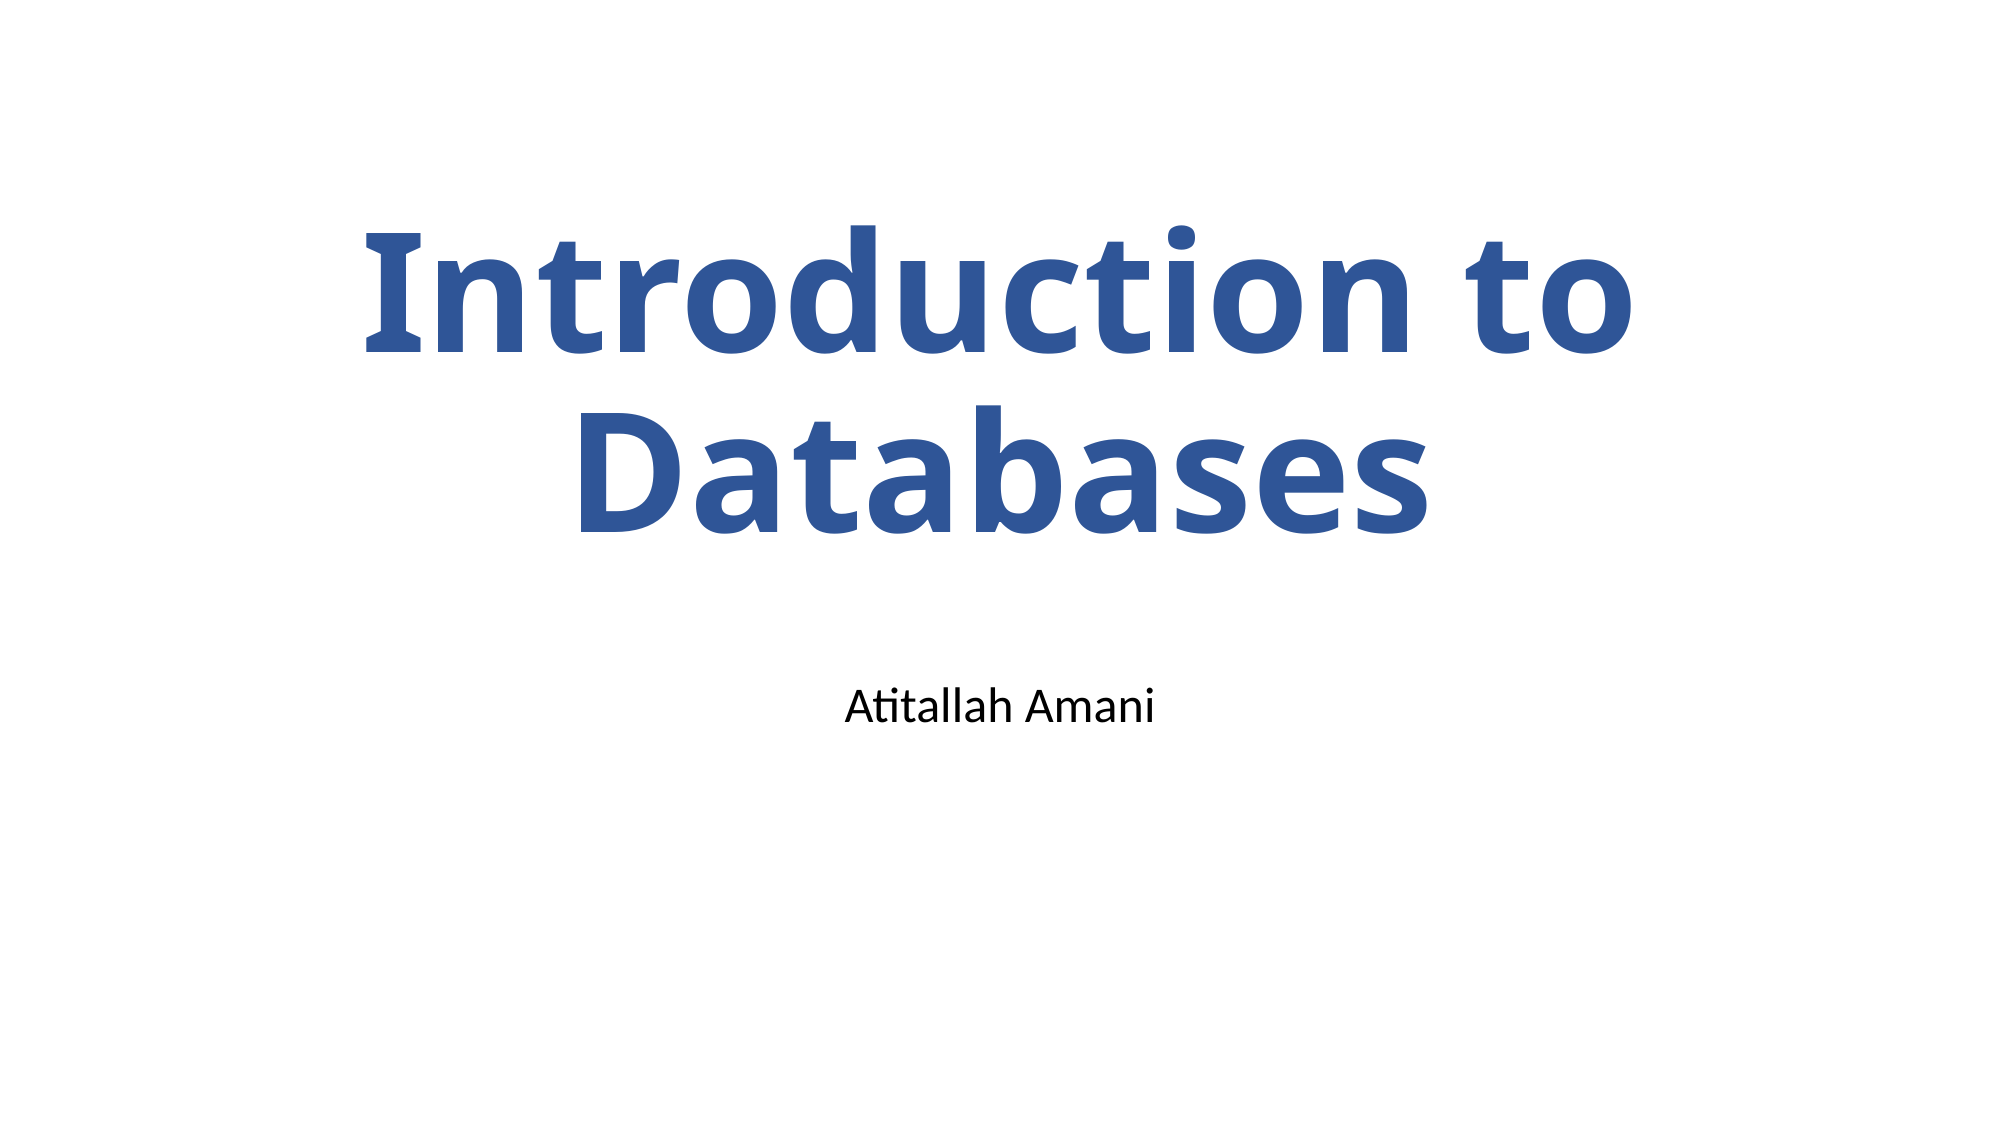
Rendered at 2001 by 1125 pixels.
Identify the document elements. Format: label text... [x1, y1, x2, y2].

title Introduction to Databases [249, 184, 1750, 576]
subtitle Atitallah Amani [249, 590, 1750, 863]
